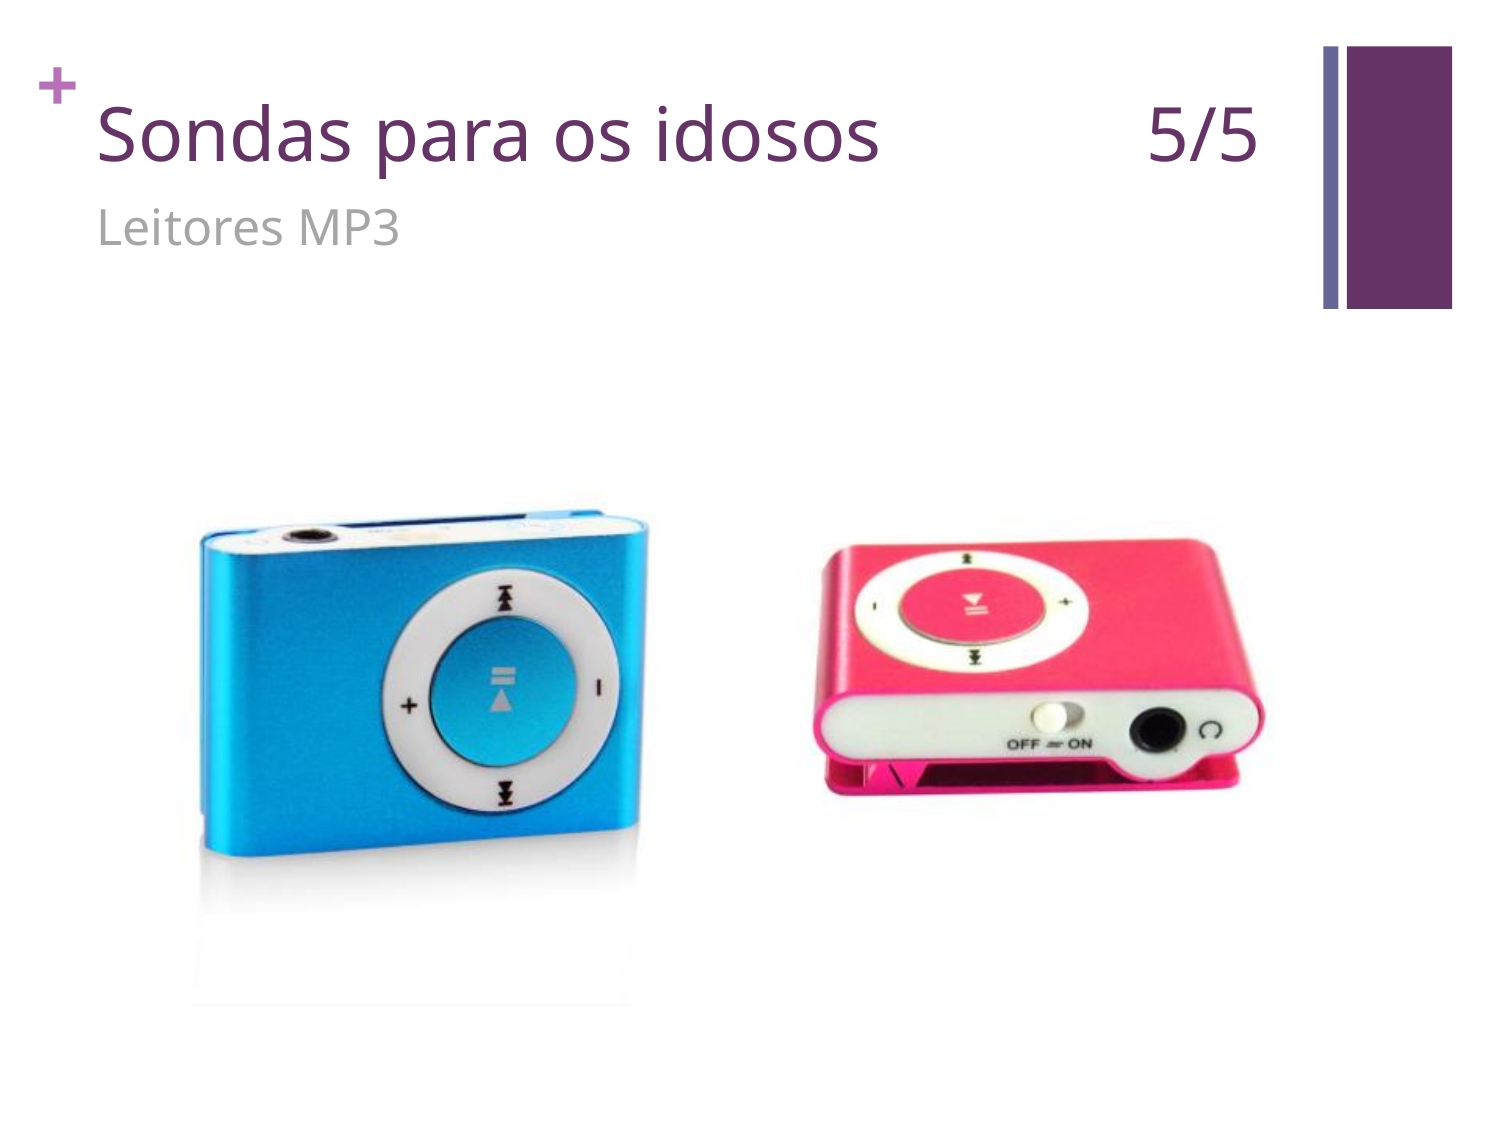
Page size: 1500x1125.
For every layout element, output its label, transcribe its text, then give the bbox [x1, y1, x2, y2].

text_box Leitores MP3 [81, 187, 1322, 325]
picture [81, 339, 1322, 1008]
title Sondas para os idosos 5/5 [81, 79, 1322, 187]
